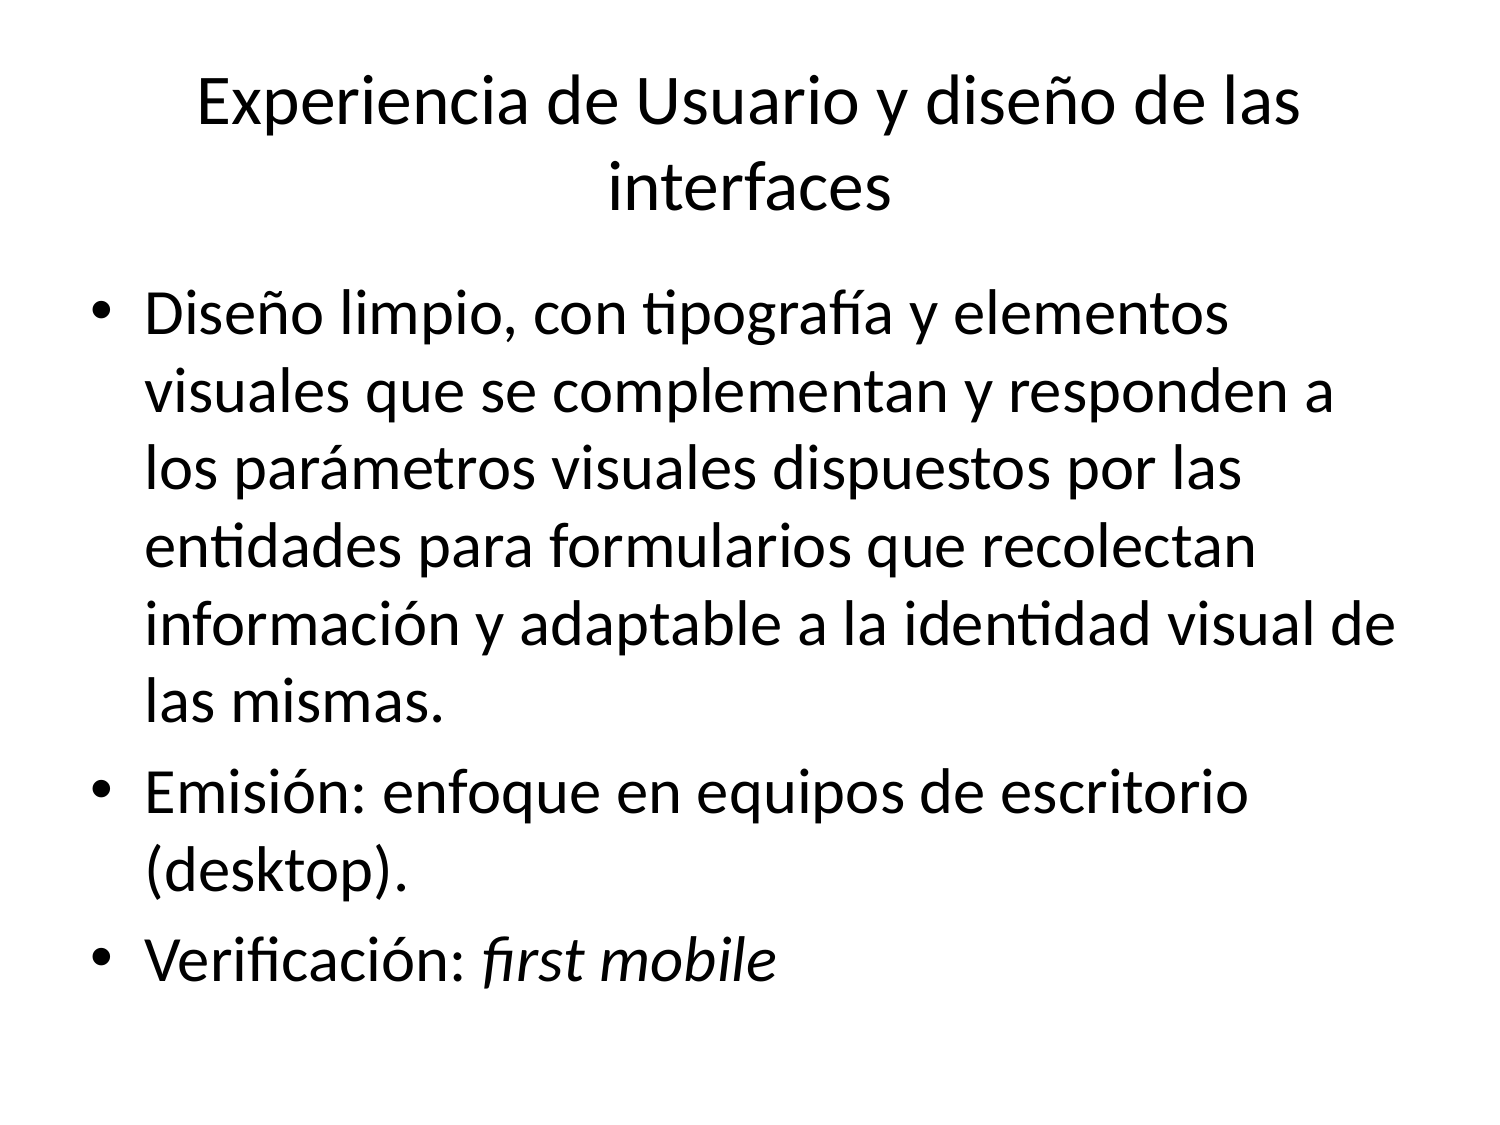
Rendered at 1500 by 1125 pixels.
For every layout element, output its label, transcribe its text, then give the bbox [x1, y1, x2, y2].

list Diseño limpio, con tipografía y elementos visuales que se complementan y responden a los parámetros visuales dispuestos por las entidades para formularios que recolectan información y adaptable a la identidad visual de las mismas. Emisión: enfoque en equipos de escritorio (desktop). Verificación: first mobile [75, 262, 1425, 1005]
title Experiencia de Usuario y diseño de las interfaces [75, 45, 1425, 233]
